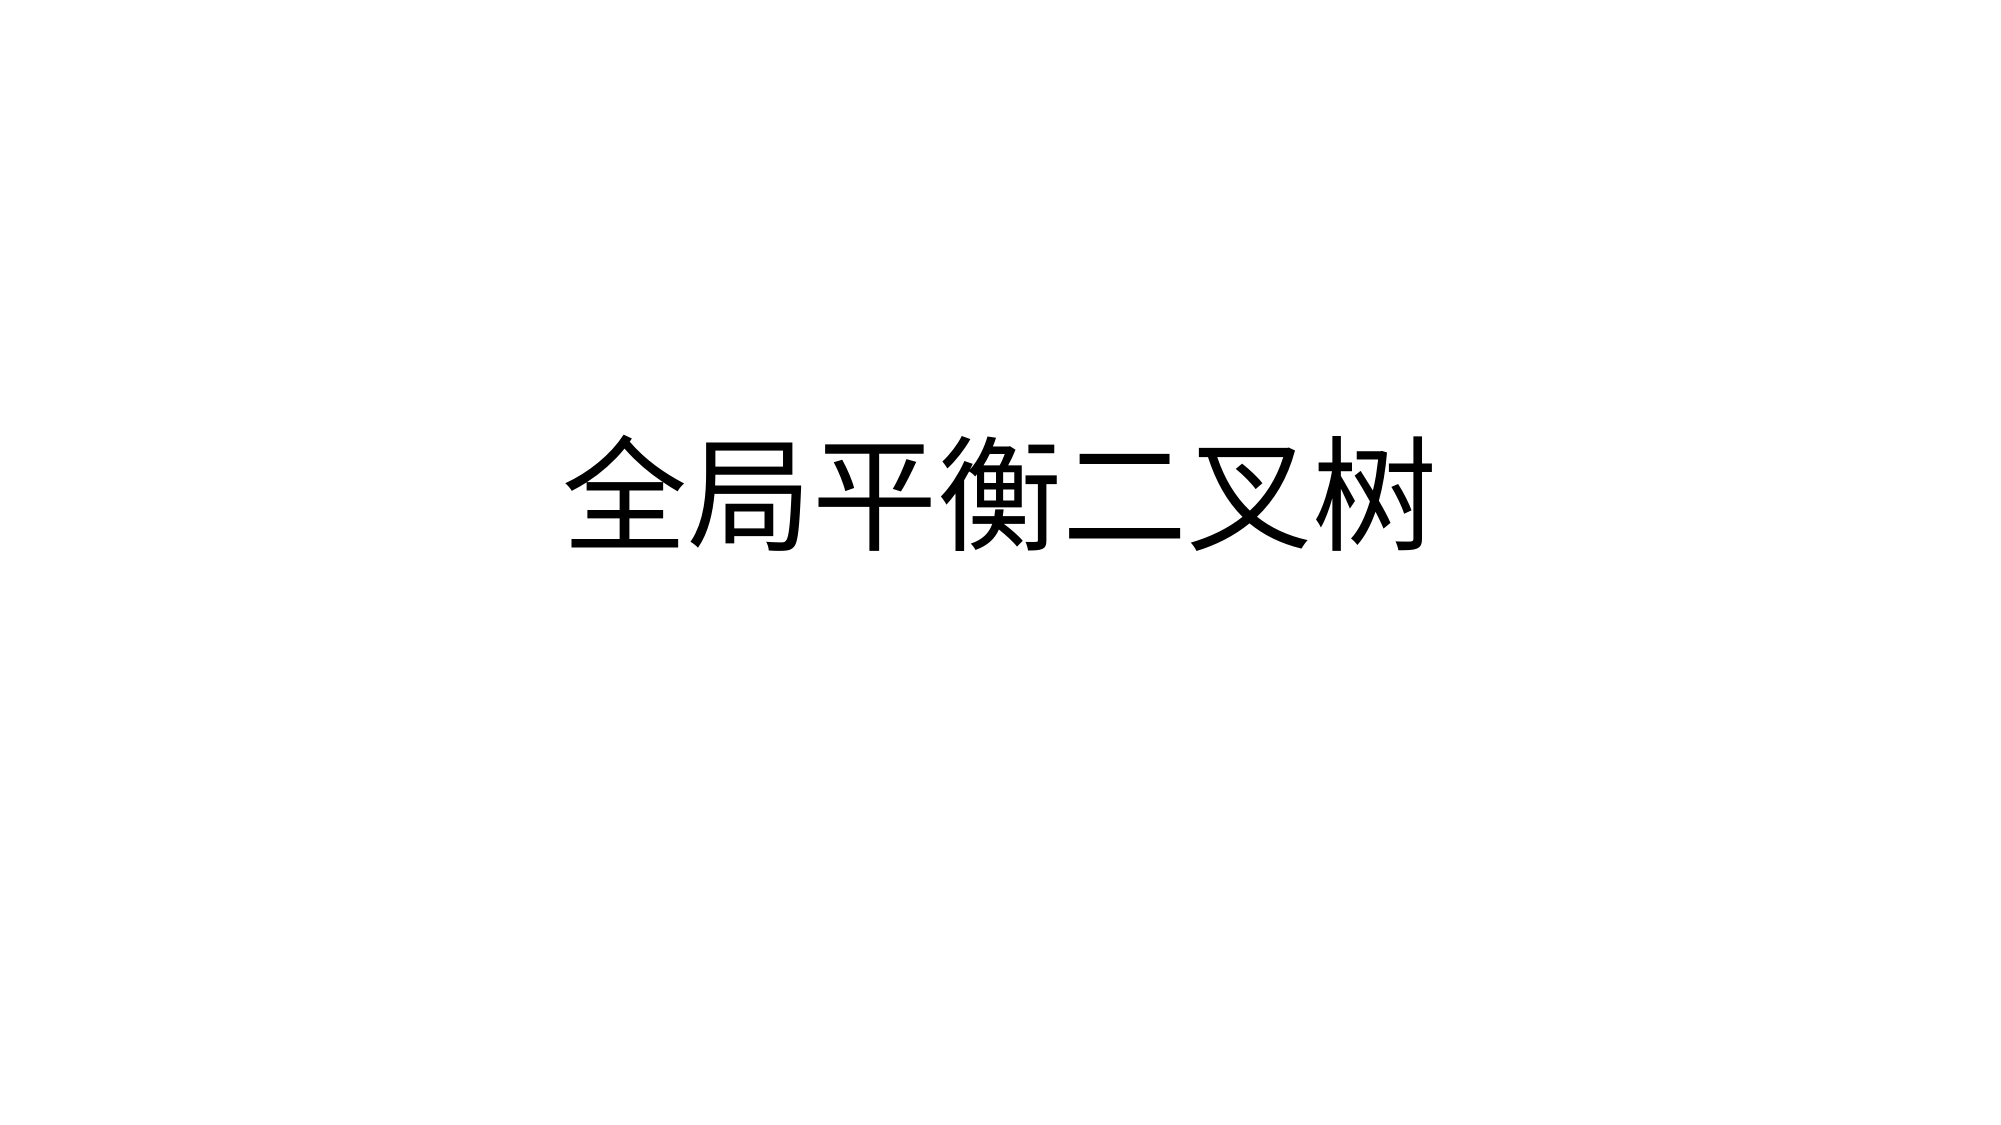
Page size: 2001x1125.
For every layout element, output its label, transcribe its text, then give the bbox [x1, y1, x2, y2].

title 全局平衡二叉树 [249, 297, 1750, 576]
